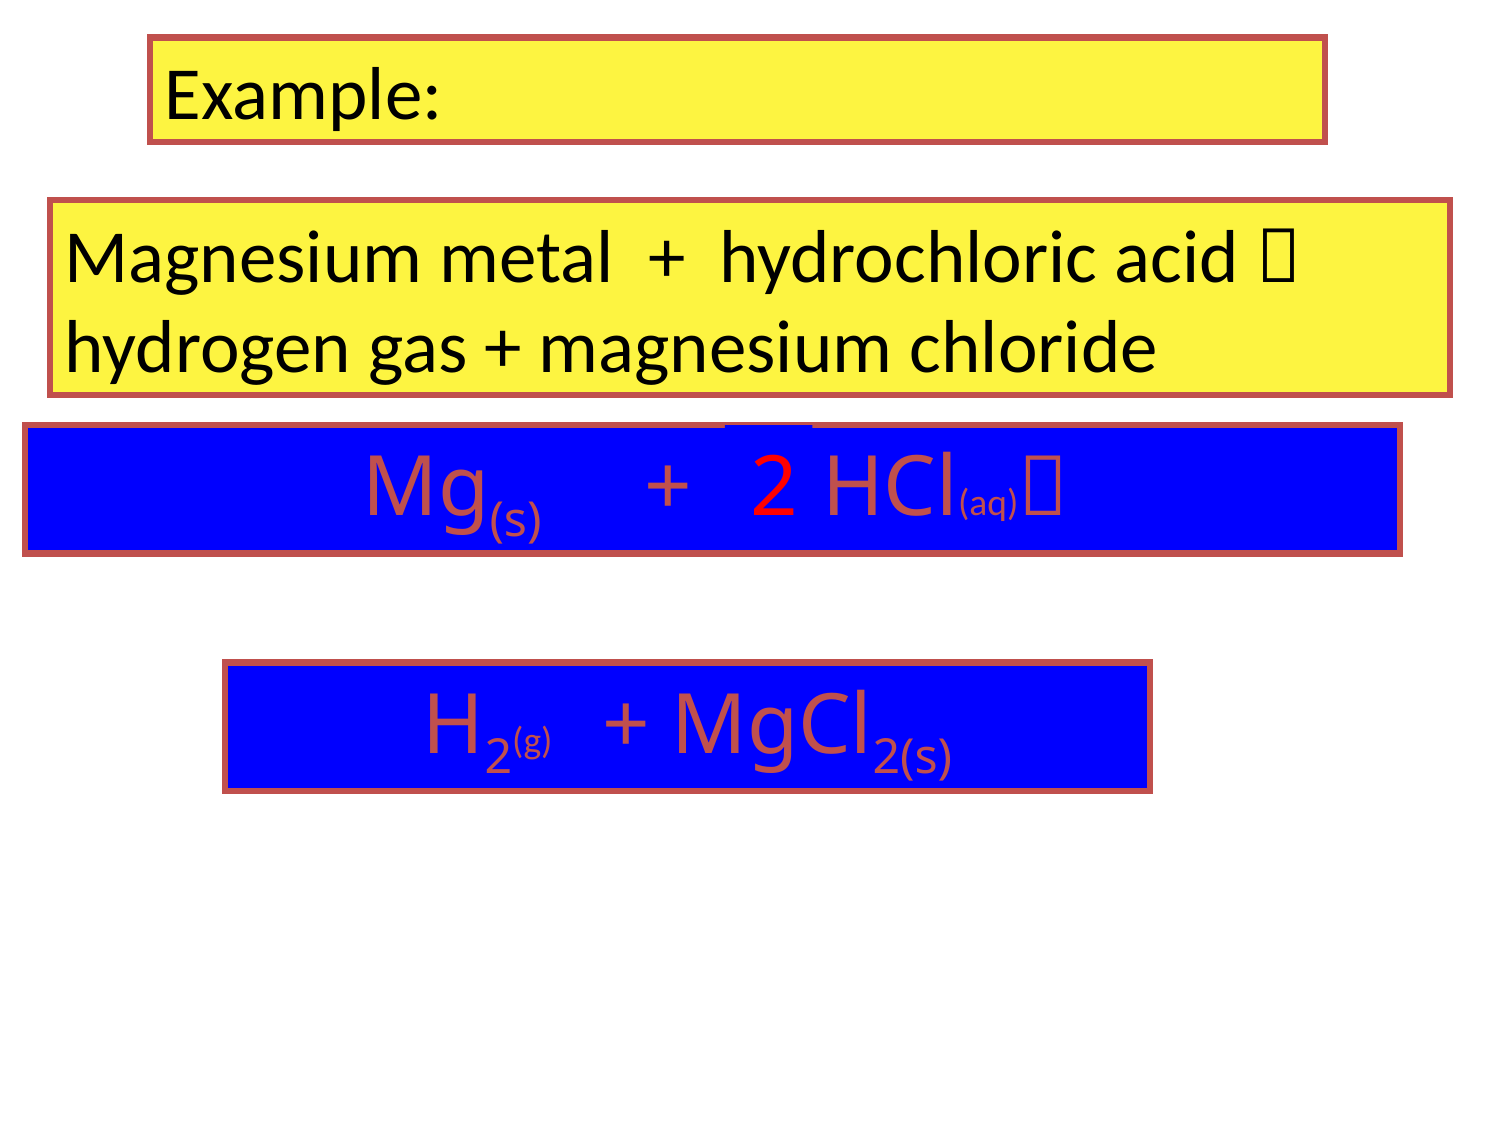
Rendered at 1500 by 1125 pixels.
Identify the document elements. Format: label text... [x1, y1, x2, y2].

text_box H2(g) + MgCl2(s) [225, 662, 1150, 791]
text_box Example: [150, 37, 1325, 143]
text_box Magnesium metal + hydrochloric acid  hydrogen gas + magnesium chloride [50, 199, 1450, 395]
text_box Mg(s) + HCl(aq) [24, 424, 1400, 554]
text_box 2 [724, 425, 813, 540]
